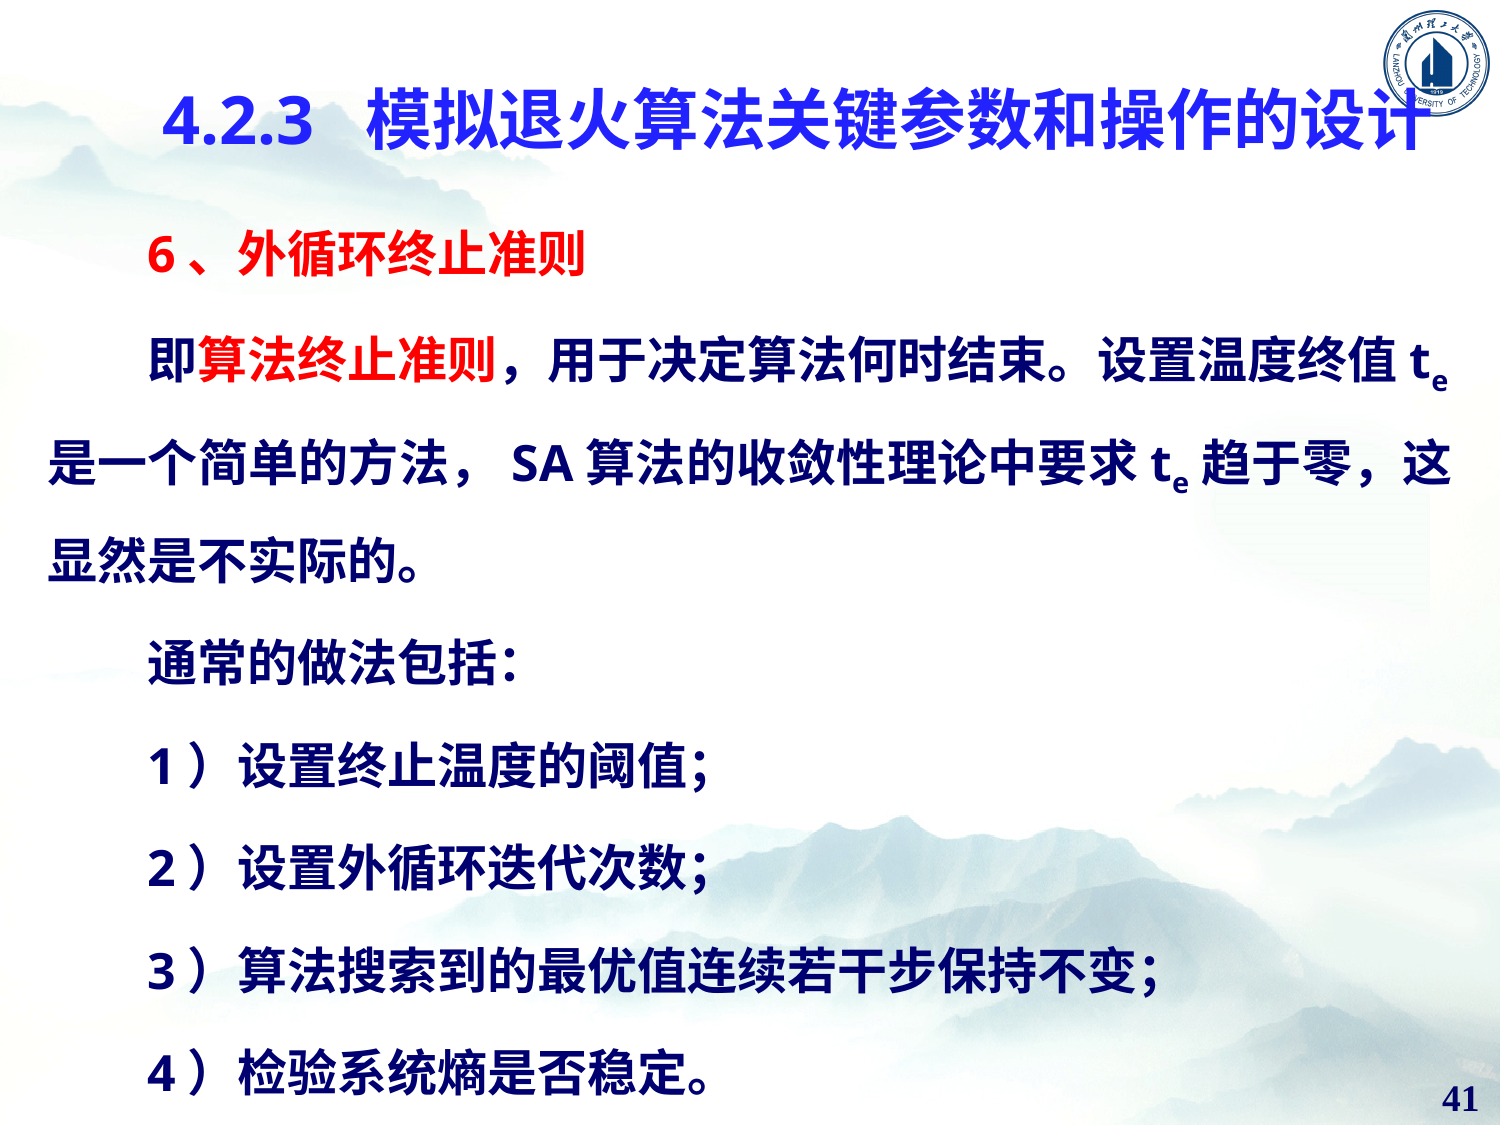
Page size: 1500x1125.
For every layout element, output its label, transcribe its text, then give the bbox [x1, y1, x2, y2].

picture [0, 0, 1500, 1125]
list 6、外循环终止准则 即算法终止准则，用于决定算法何时结束。设置温度终值te是一个简单的方法，SA算法的收敛性理论中要求te趋于零，这显然是不实际的。 通常的做法包括： 1）设置终止温度的阈值； 2）设置外循环迭代次数； 3）算法搜索到的最优值连续若干步保持不变； 4）检验系统熵是否稳定。 [32, 185, 1468, 1074]
text_box 4.2.3 模拟退火算法关键参数和操作的设计 [13, 30, 1486, 185]
slide_number 41 [1181, 1066, 1495, 1125]
